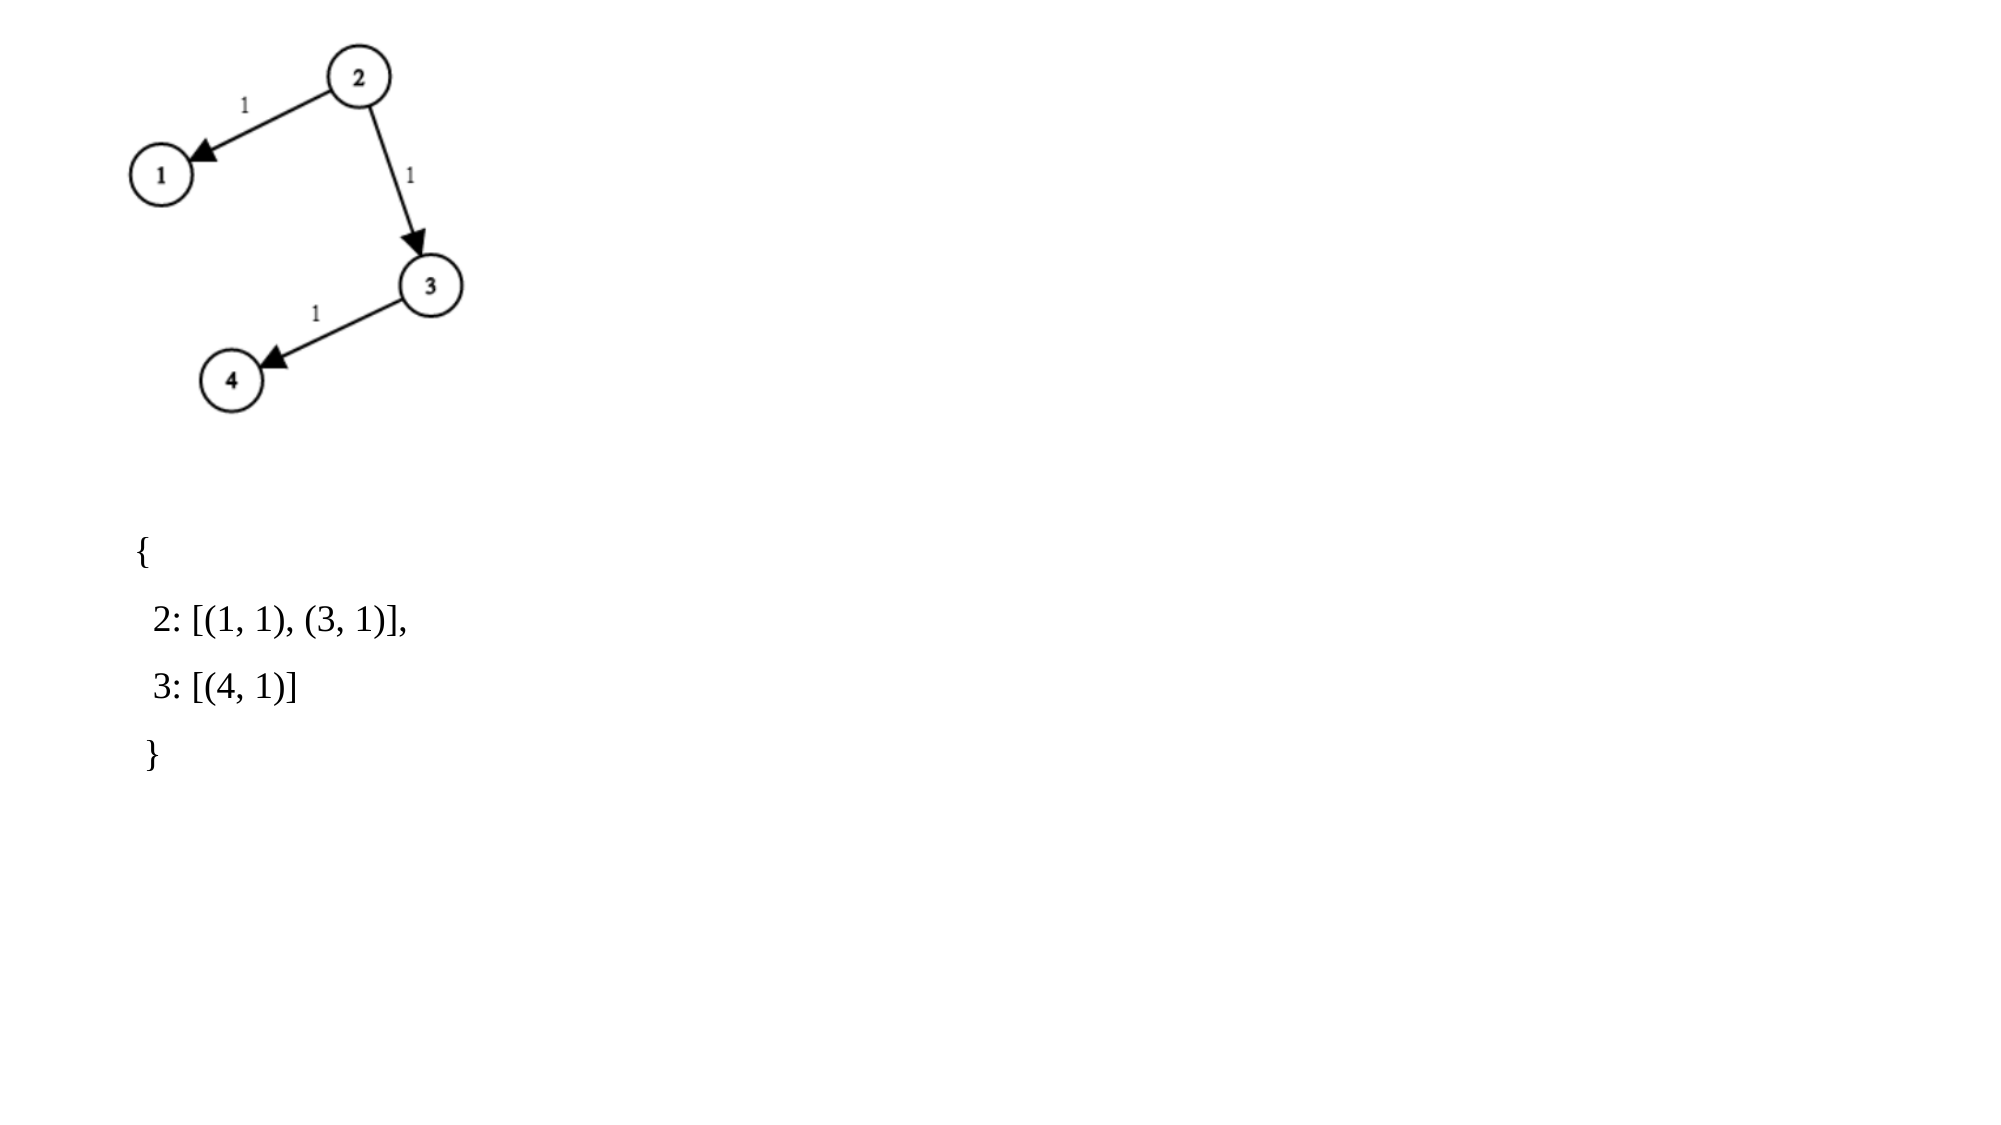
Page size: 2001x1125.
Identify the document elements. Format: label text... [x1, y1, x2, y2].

text_box { 2: [(1, 1), (3, 1)], 3: [(4, 1)] } [109, 496, 774, 782]
picture [109, 38, 507, 421]
